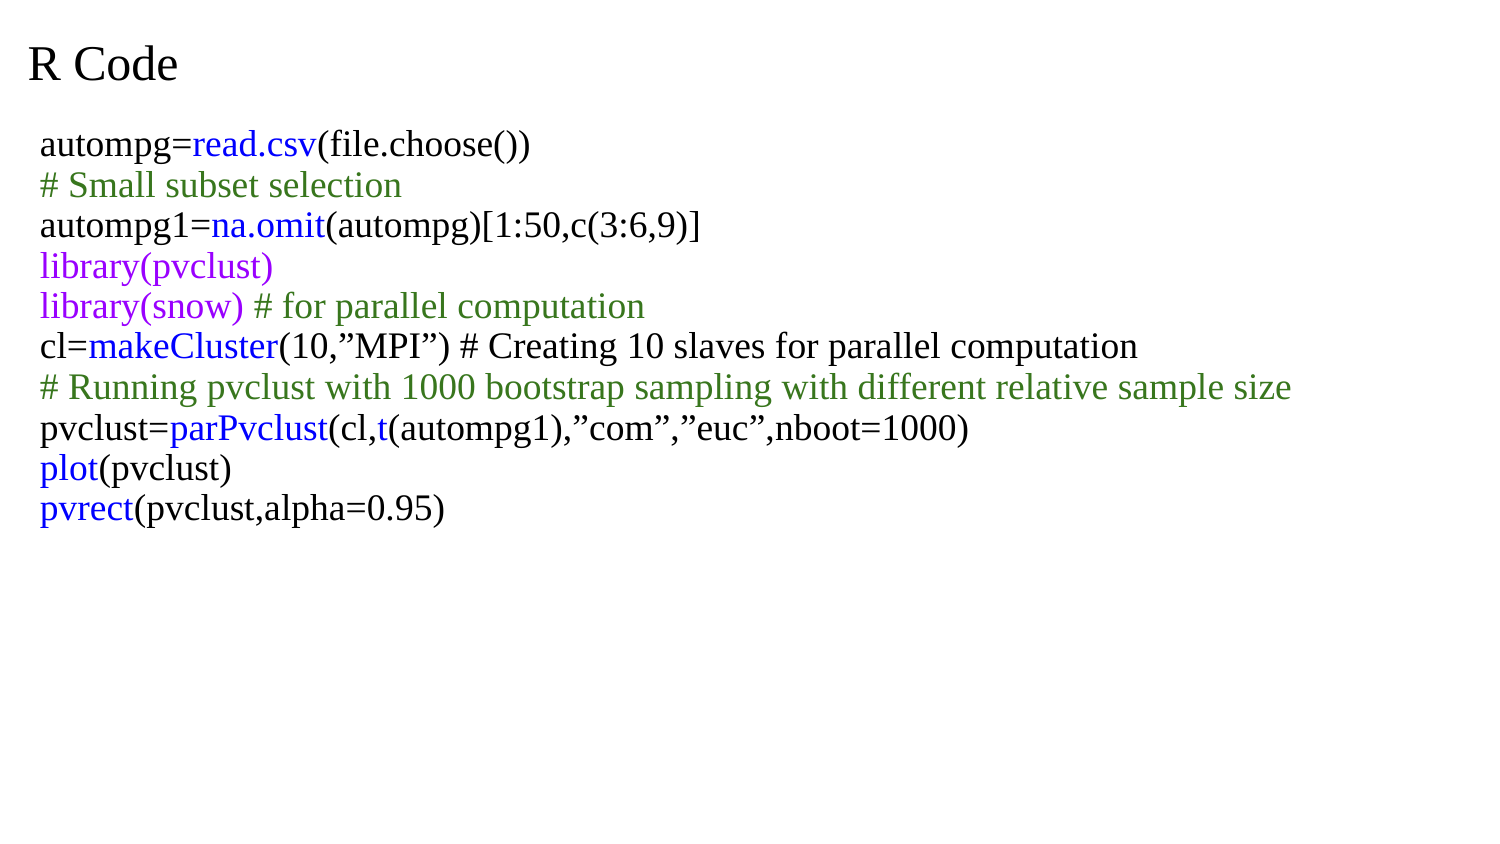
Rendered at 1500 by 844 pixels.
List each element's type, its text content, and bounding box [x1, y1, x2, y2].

title R Code [12, 21, 1307, 122]
list autompg=read.csv(file.choose()) # Small subset selection autompg1=na.omit(autompg)[1:50,c(3:6,9)] library(pvclust) library(snow) # for parallel computation cl=makeCluster(10,”MPI”) # Creating 10 slaves for parallel computation # Running pvclust with 1000 bootstrap sampling with different relative sample size pvclust=parPvclust(cl,t(autompg1),”com”,”euc”,nboot=1000) plot(pvclust) pvrect(pvclust,alpha=0.95) [24, 109, 1500, 735]
